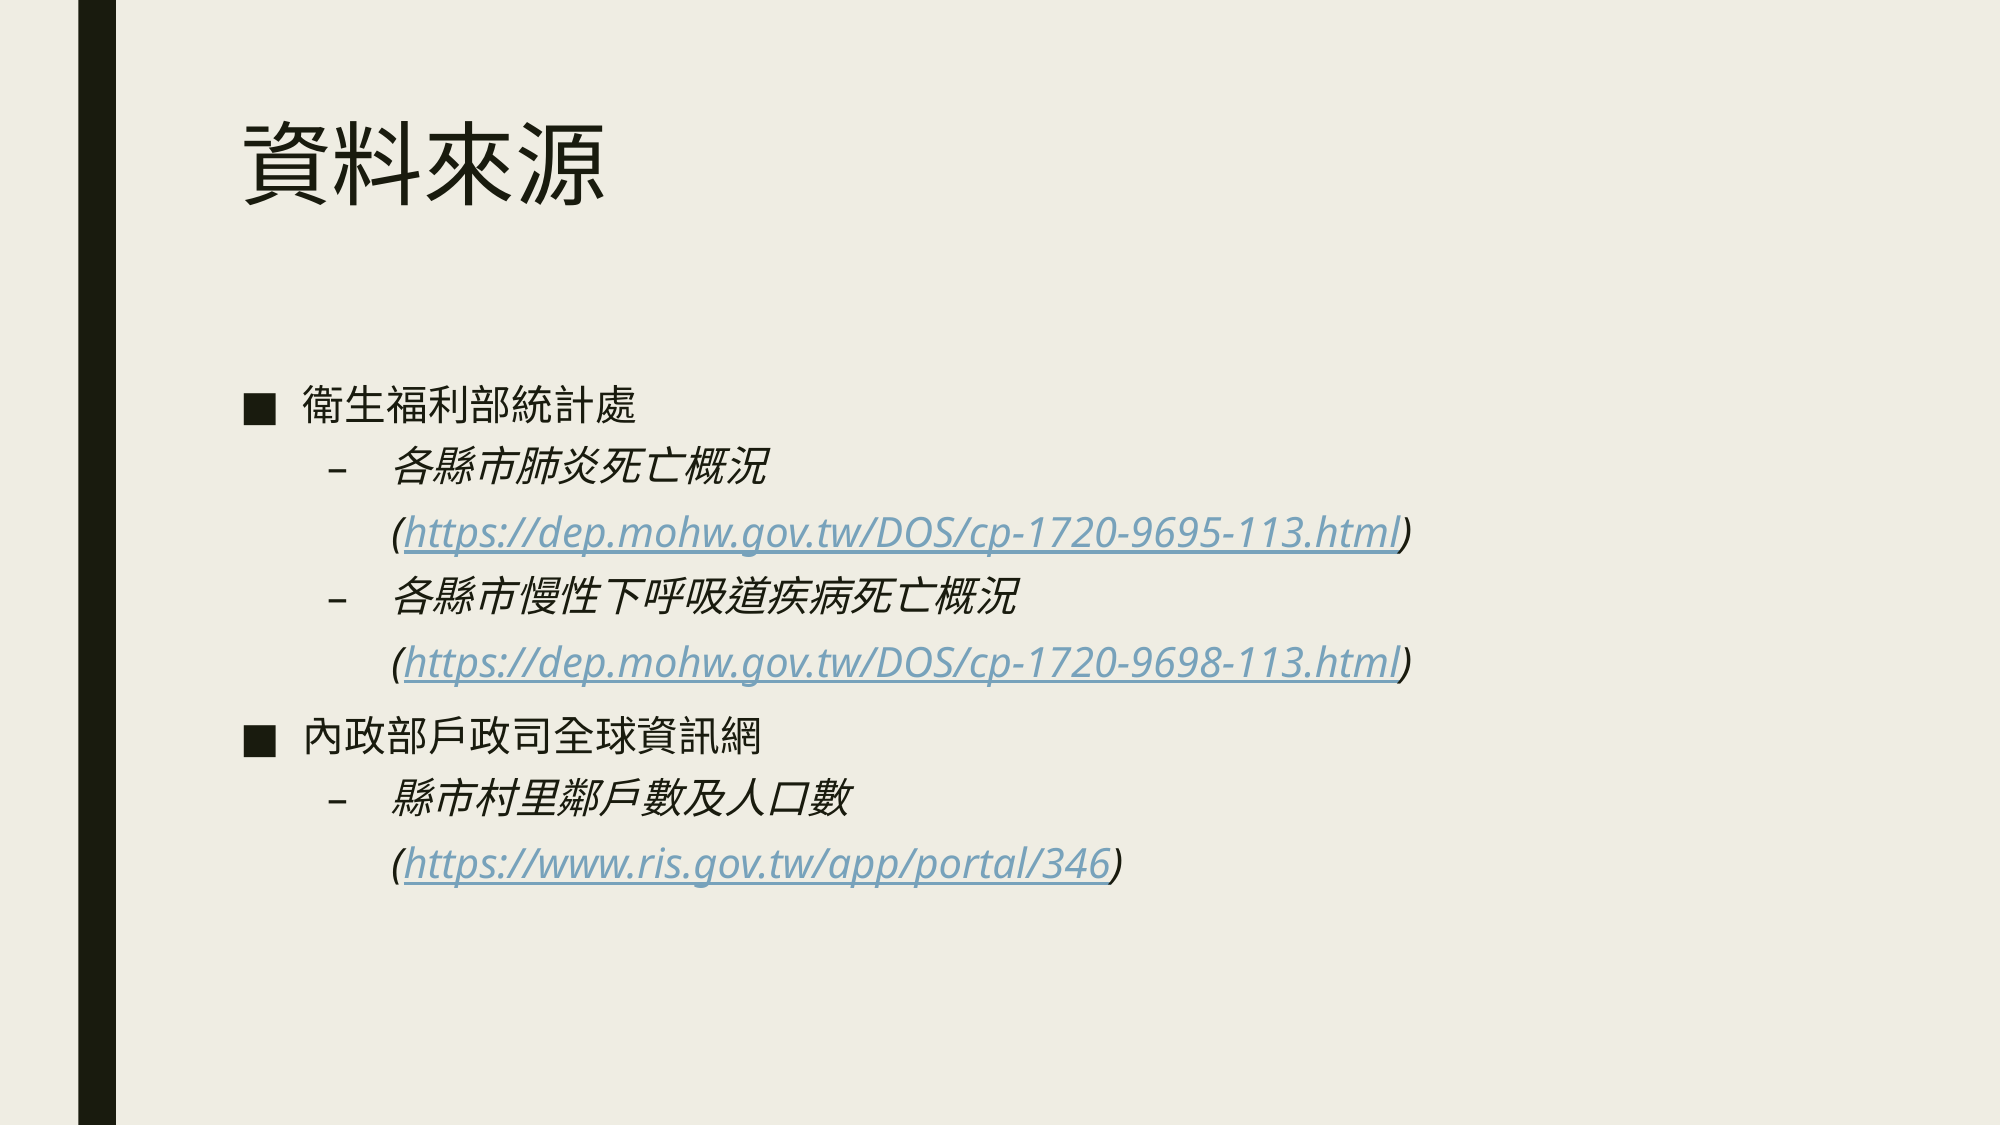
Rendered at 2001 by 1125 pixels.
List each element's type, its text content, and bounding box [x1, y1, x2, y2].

list 衛生福利部統計處 各縣市肺炎死亡概況 (https://dep.mohw.gov.tw/DOS/cp-1720-9695-113.html) 各縣市慢性下呼吸道疾病死亡概況 (https://dep.mohw.gov.tw/DOS/cp-1720-9698-113.html) 內政部戶政司全球資訊網 縣市村里鄰戶數及人口數 (https://www.ris.gov.tw/app/portal/346) [225, 375, 1800, 963]
title 資料來源 [225, 112, 1800, 357]
